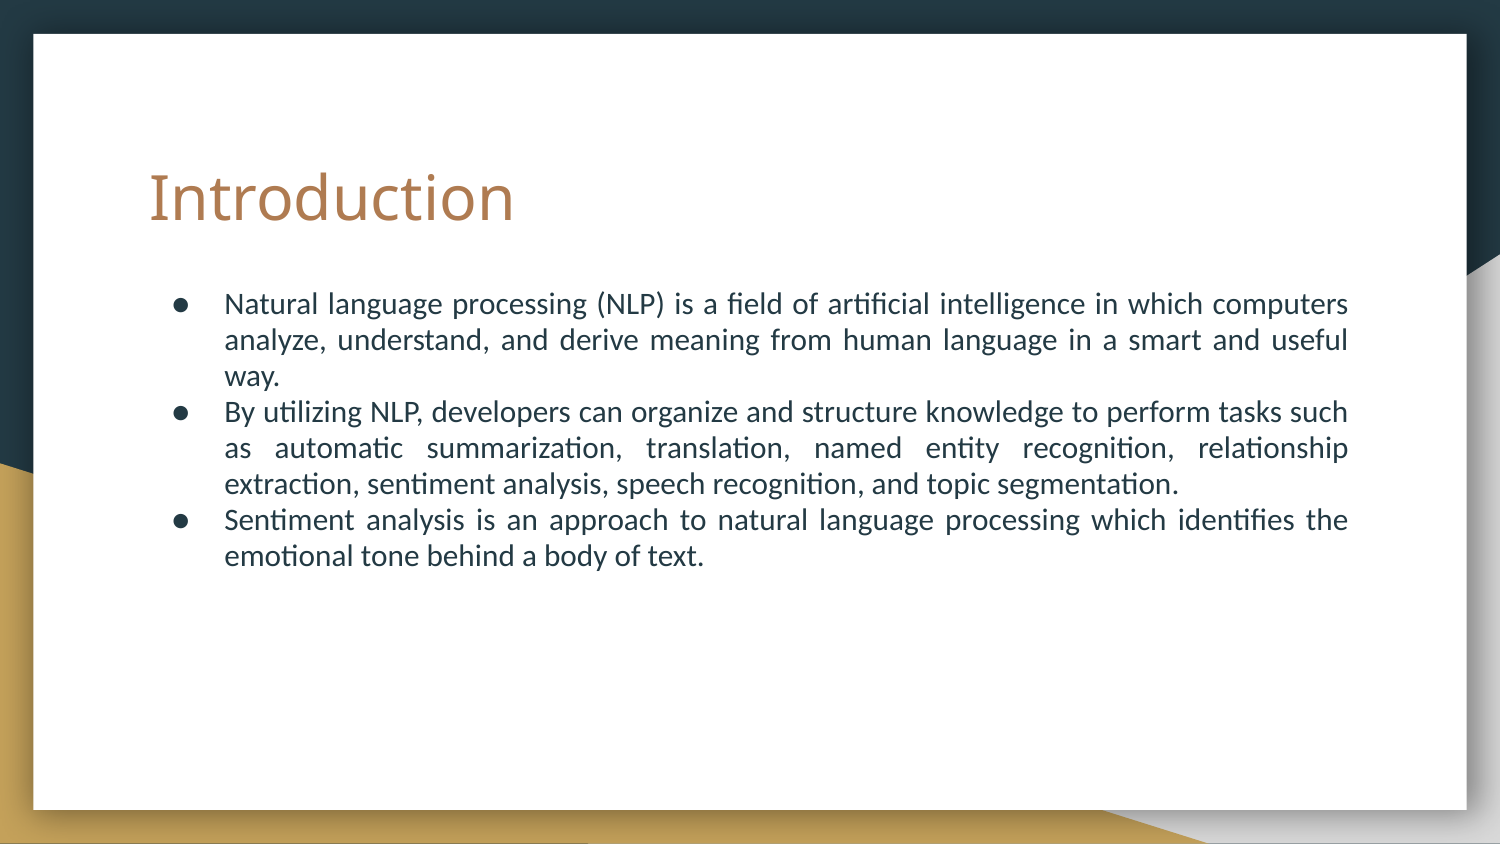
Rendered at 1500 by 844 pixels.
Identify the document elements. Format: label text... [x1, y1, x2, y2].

title Introduction [134, 138, 1366, 271]
list Natural language processing (NLP) is a field of artificial intelligence in which computers analyze, understand, and derive meaning from human language in a smart and useful way. By utilizing NLP, developers can organize and structure knowledge to perform tasks such as automatic summarization, translation, named entity recognition, relationship extraction, sentiment analysis, speech recognition, and topic segmentation. Sentiment analysis is an approach to natural language processing which identifies the emotional tone behind a body of text. [134, 271, 1366, 673]
